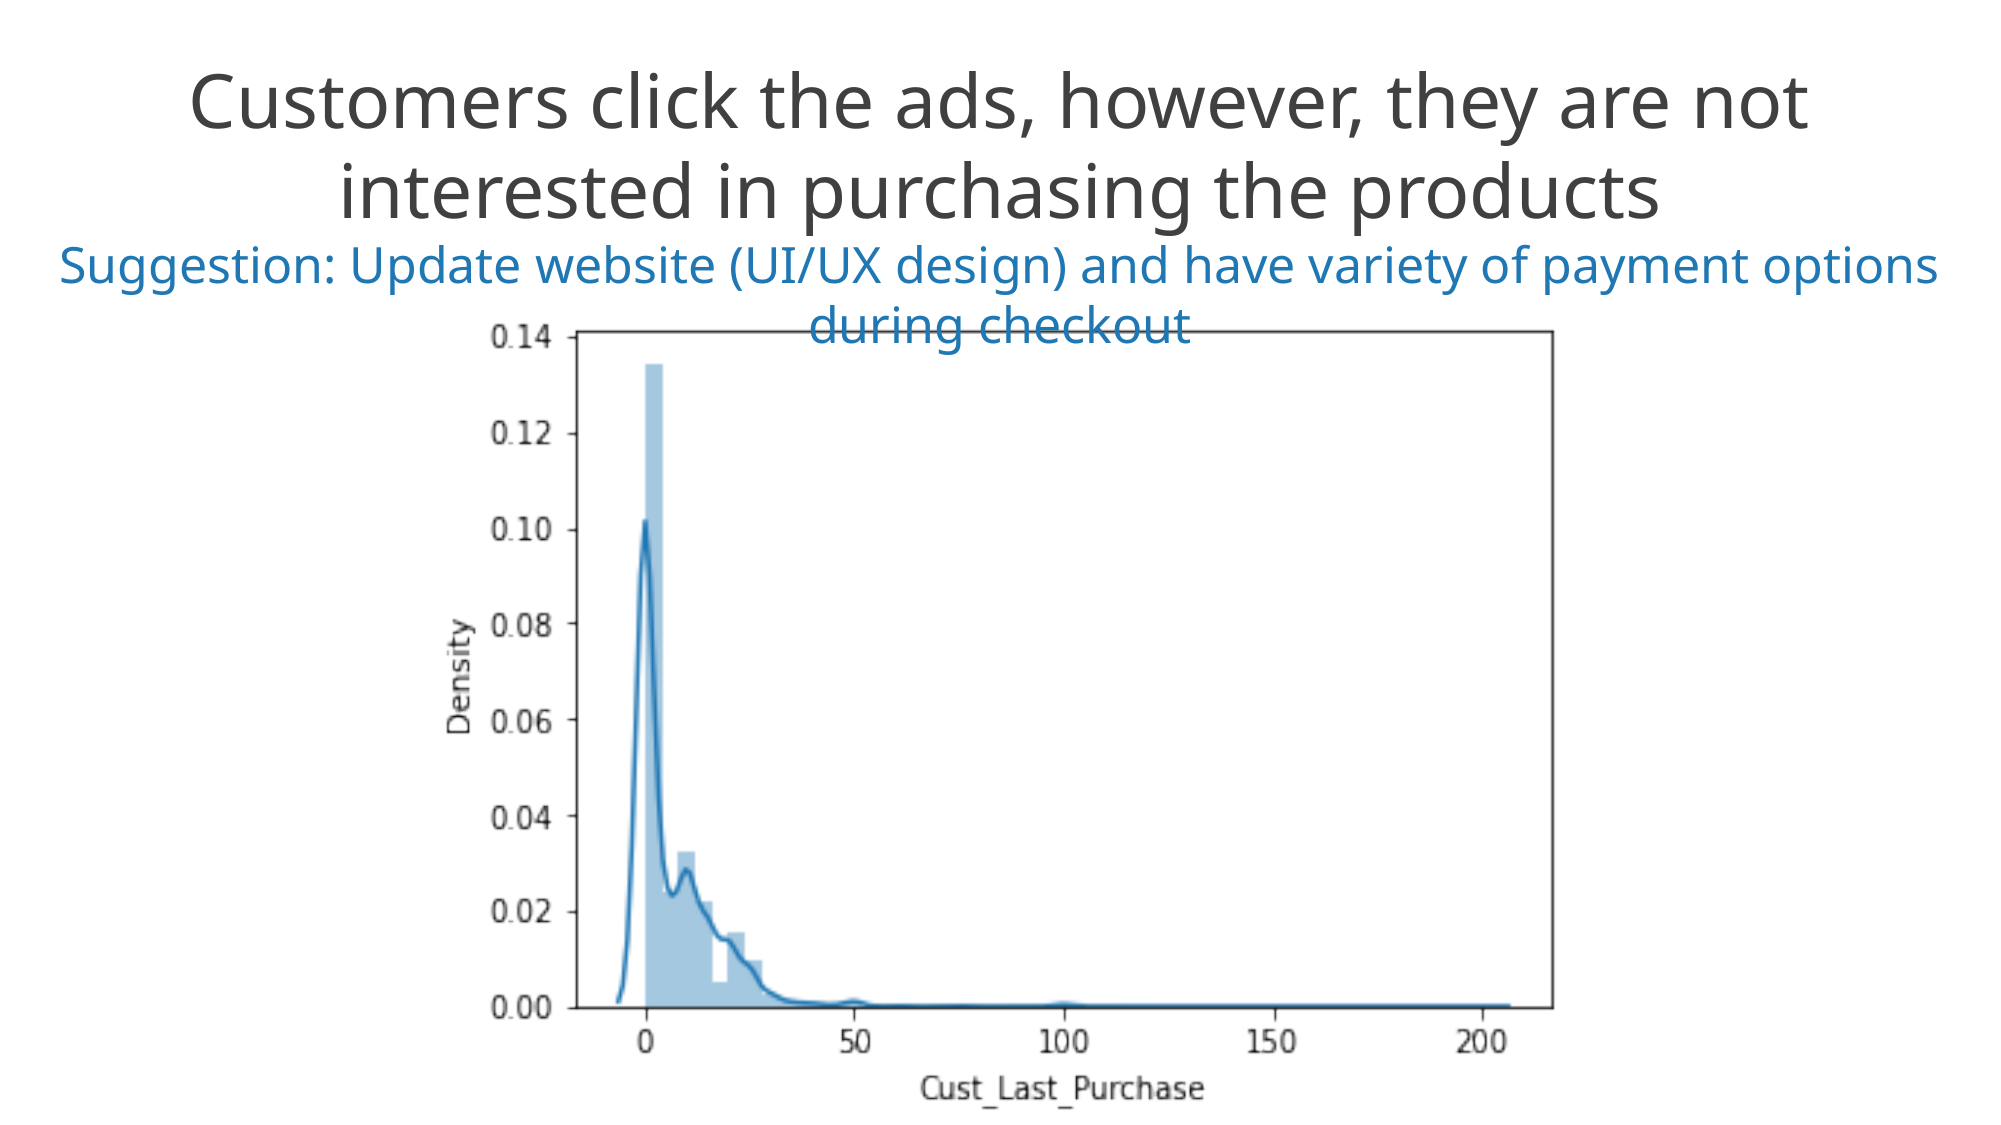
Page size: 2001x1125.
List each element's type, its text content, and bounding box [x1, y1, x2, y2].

picture [427, 303, 1573, 1125]
text_box Customers click the ads, however, they are not interested in purchasing the products Suggestion: Update website (UI/UX design) and have variety of payment options during checkout [0, 46, 2000, 362]
